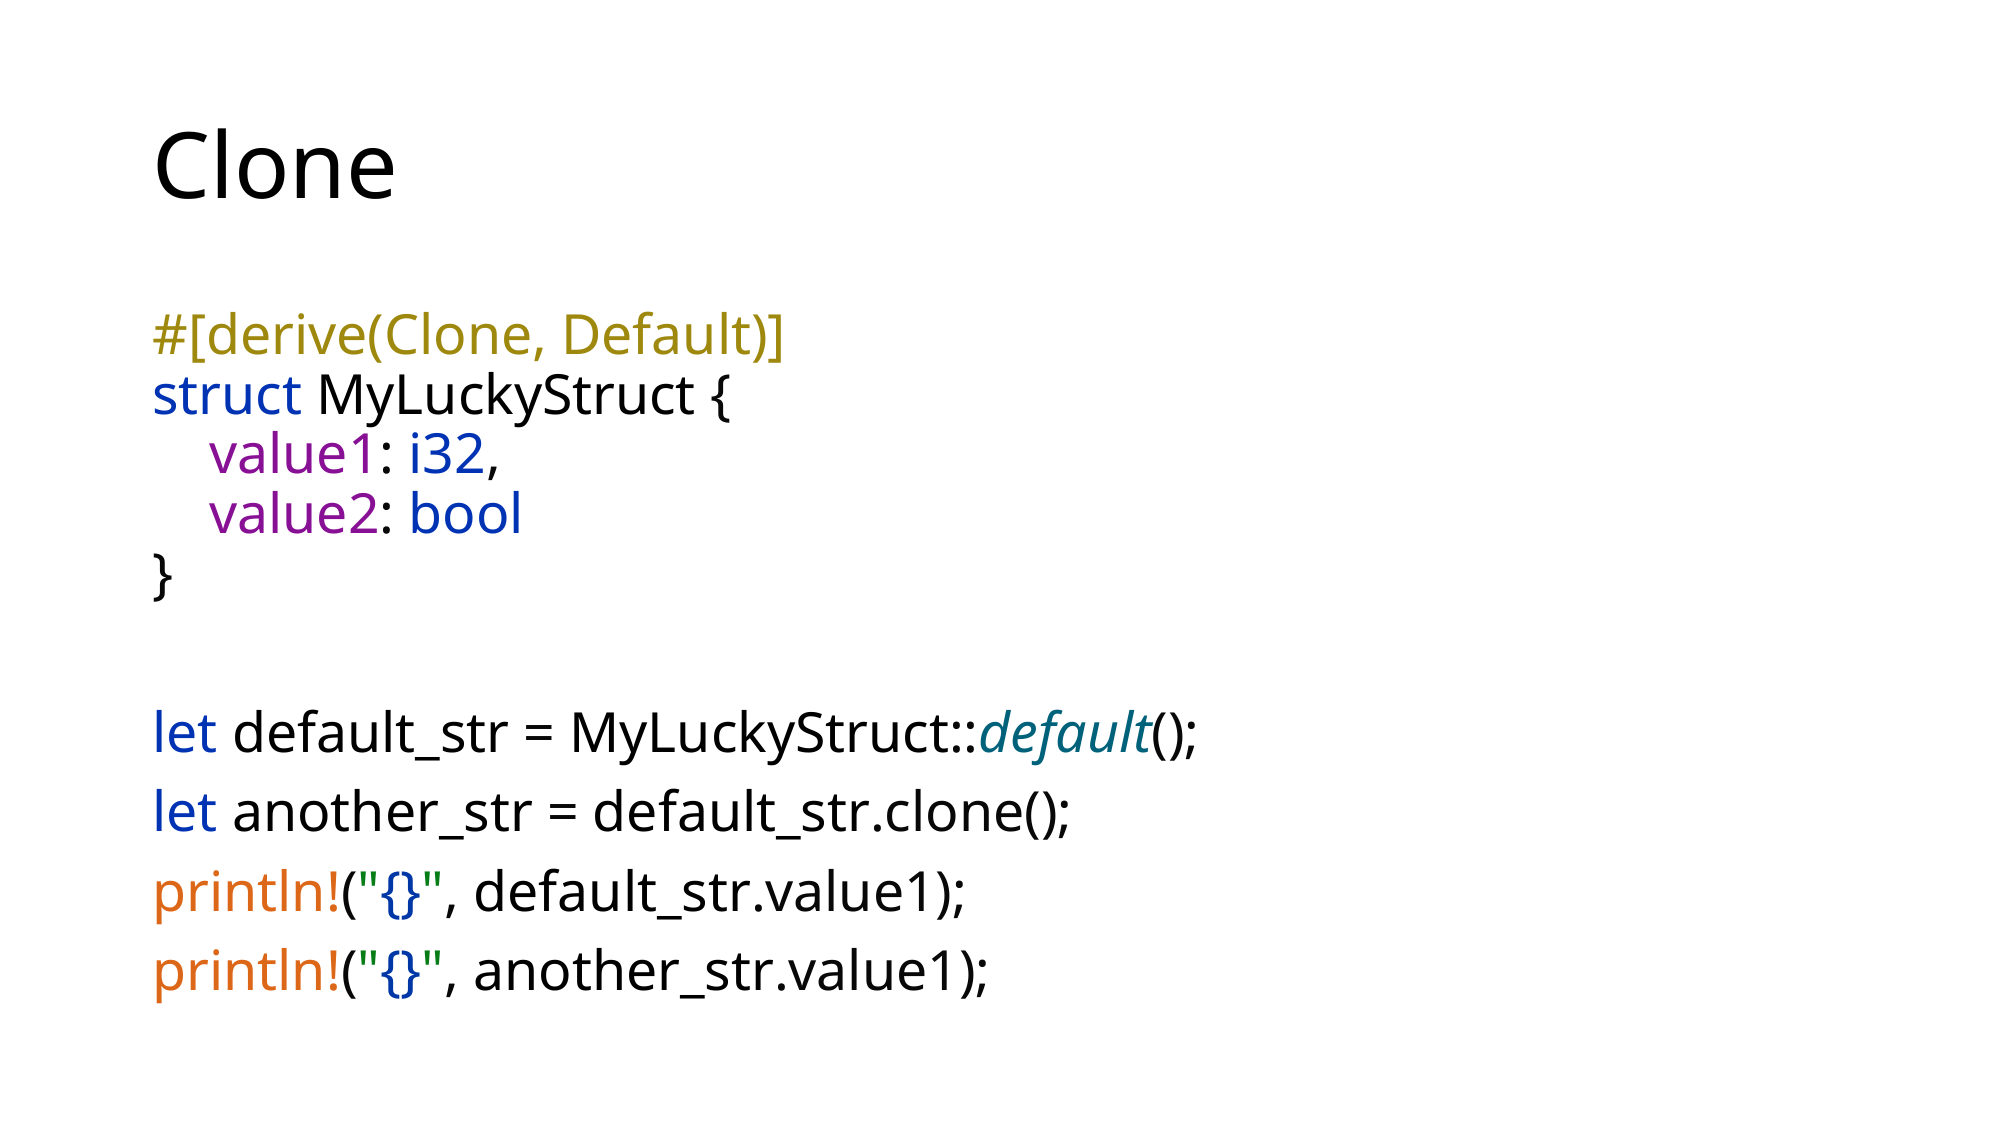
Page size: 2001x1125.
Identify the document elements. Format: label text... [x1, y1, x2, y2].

title Clone [137, 59, 1863, 278]
list #[derive(Clone, Default)] struct MyLuckyStruct { value1: i32, value2: bool } let default_str = MyLuckyStruct::default(); let another_str = default_str.clone(); println!("{}", default_str.value1); println!("{}", another_str.value1); [137, 299, 1863, 1014]
